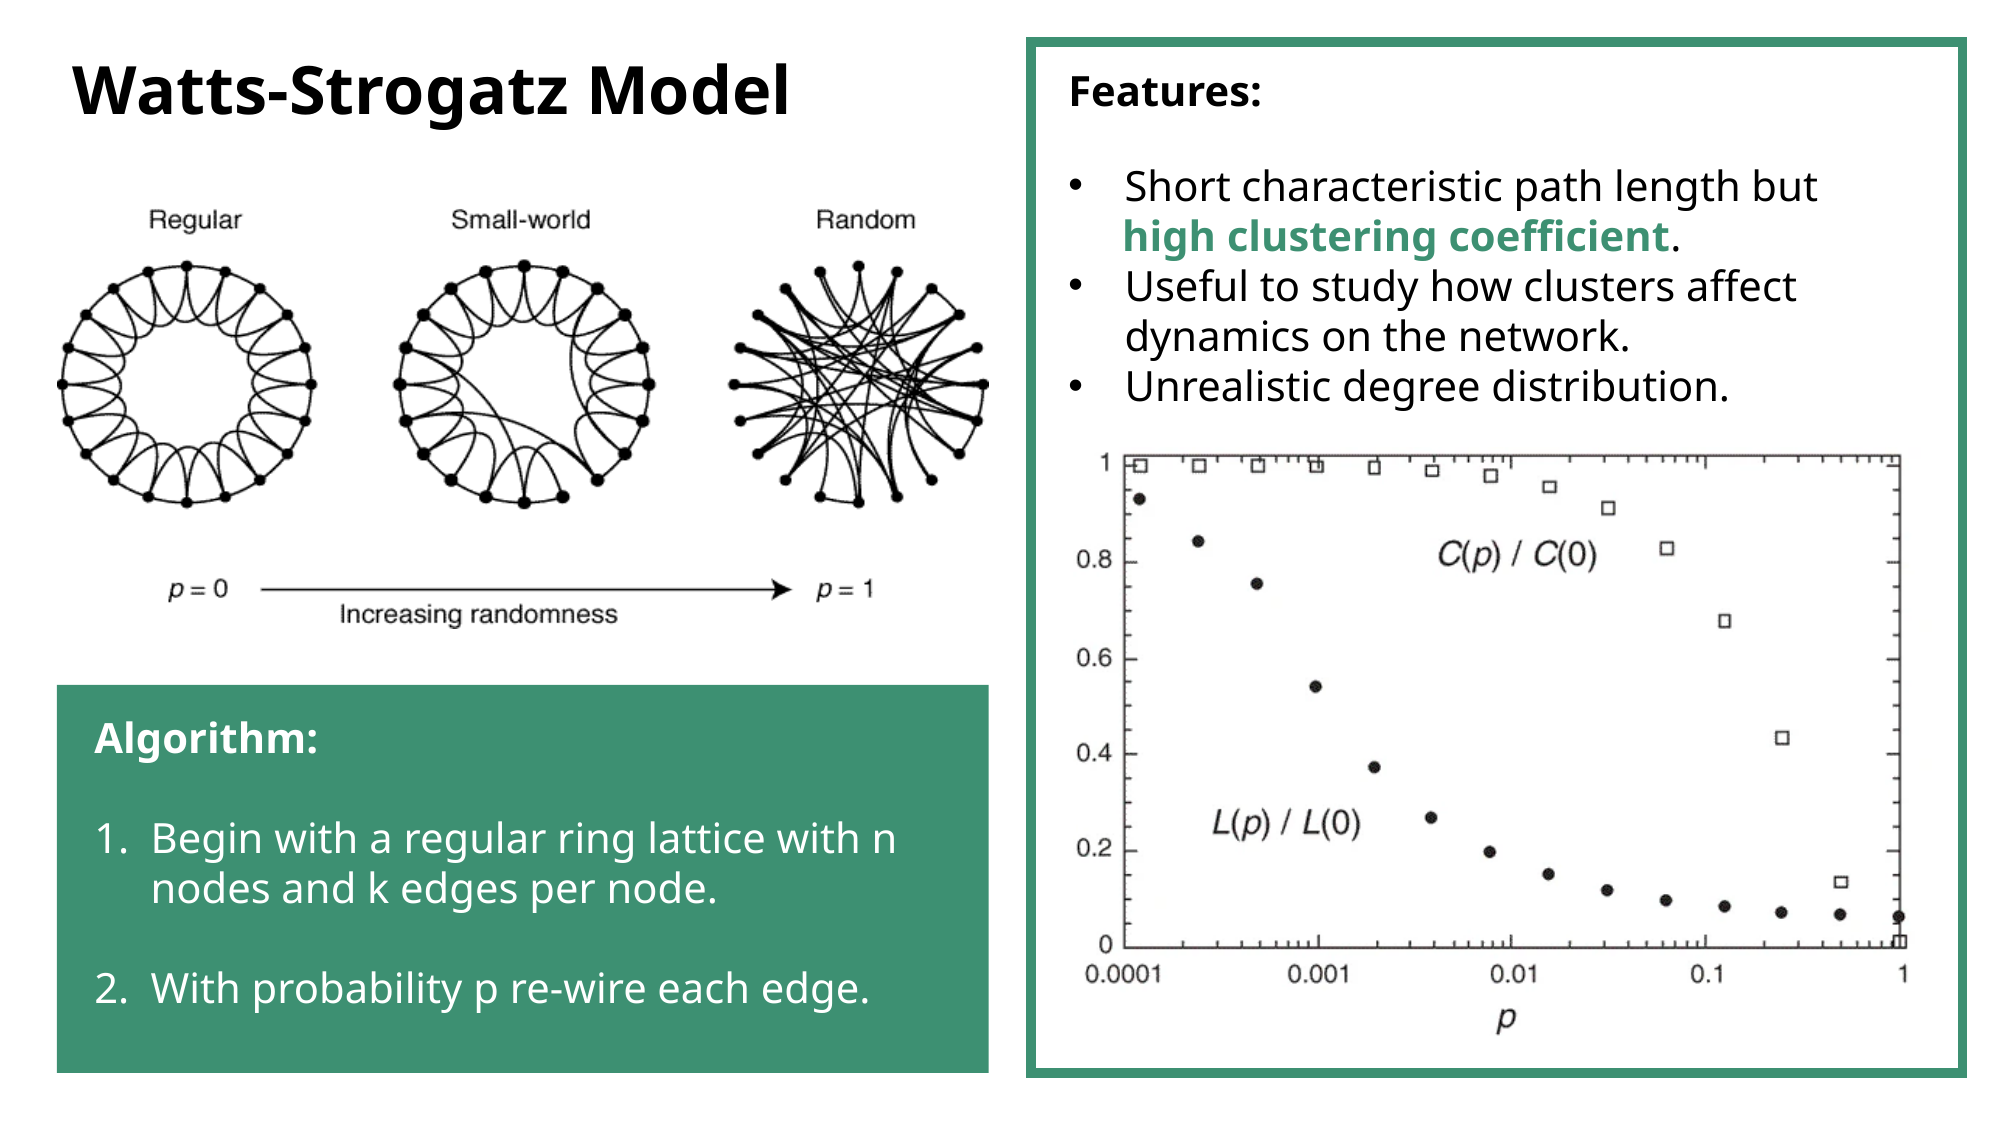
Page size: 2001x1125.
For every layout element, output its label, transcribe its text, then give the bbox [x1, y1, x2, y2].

text_box Algorithm: Begin with a regular ring lattice with n nodes and k edges per node. With probability p re-wire each edge. [56, 684, 990, 1074]
picture [1062, 447, 1932, 1046]
text_box Watts-Strogatz Model [58, 42, 1030, 177]
picture [57, 205, 989, 629]
text_box Features: Short characteristic path length but high clustering coefficient. Useful to study how clusters affect dynamics on the network. Unrealistic degree distribution. [1030, 41, 1964, 1074]
